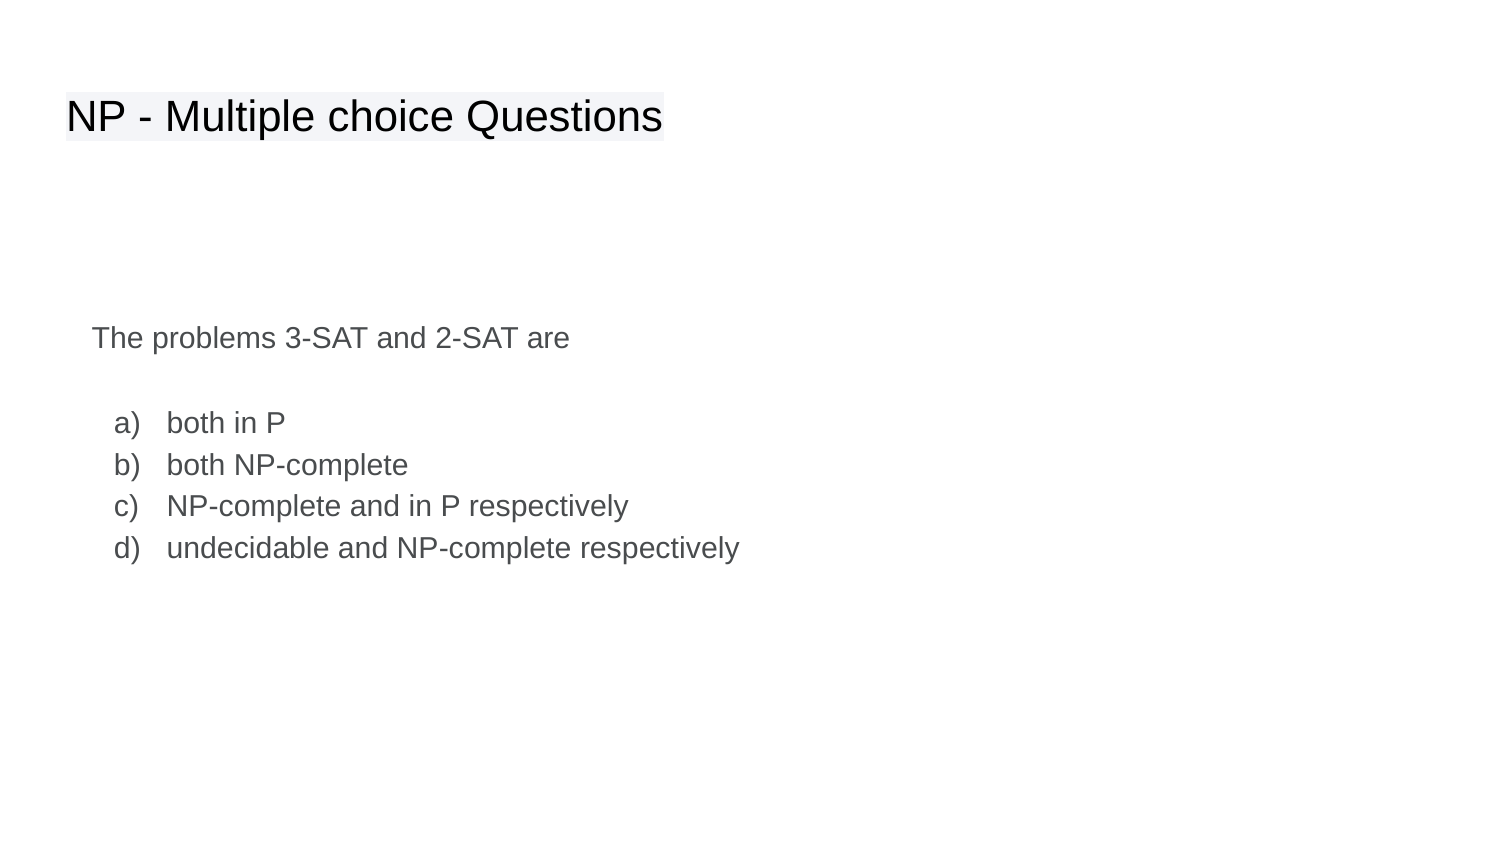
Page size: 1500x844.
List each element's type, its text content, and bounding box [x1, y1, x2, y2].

title NP - Multiple choice Questions [51, 72, 1449, 167]
text_box The problems 3-SAT and 2-SAT are both in P both NP-complete NP-complete and in P respectively undecidable and NP-complete respectively [76, 187, 906, 690]
